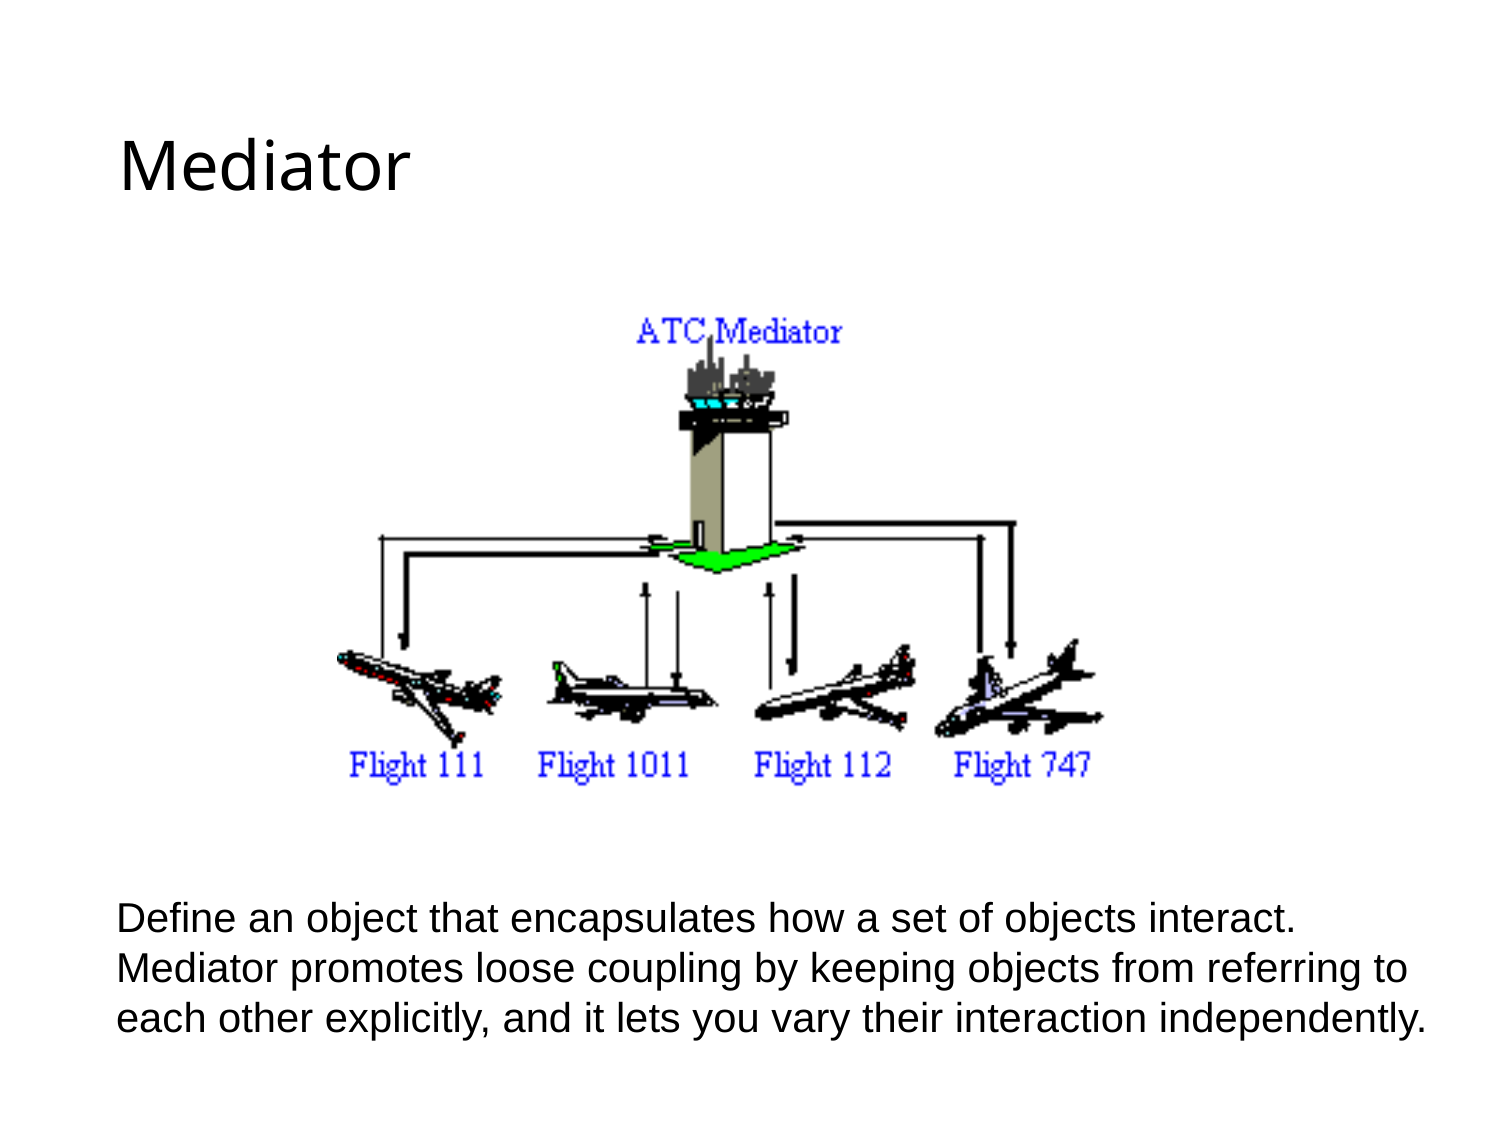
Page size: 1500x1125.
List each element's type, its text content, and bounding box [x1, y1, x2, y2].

text_box Define an object that encapsulates how a set of objects interact. Mediator promotes loose coupling by keeping objects from referring to each other explicitly, and it lets you vary their interaction independently. [101, 883, 1455, 1049]
title Mediator [103, 59, 1397, 278]
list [337, 299, 1113, 789]
